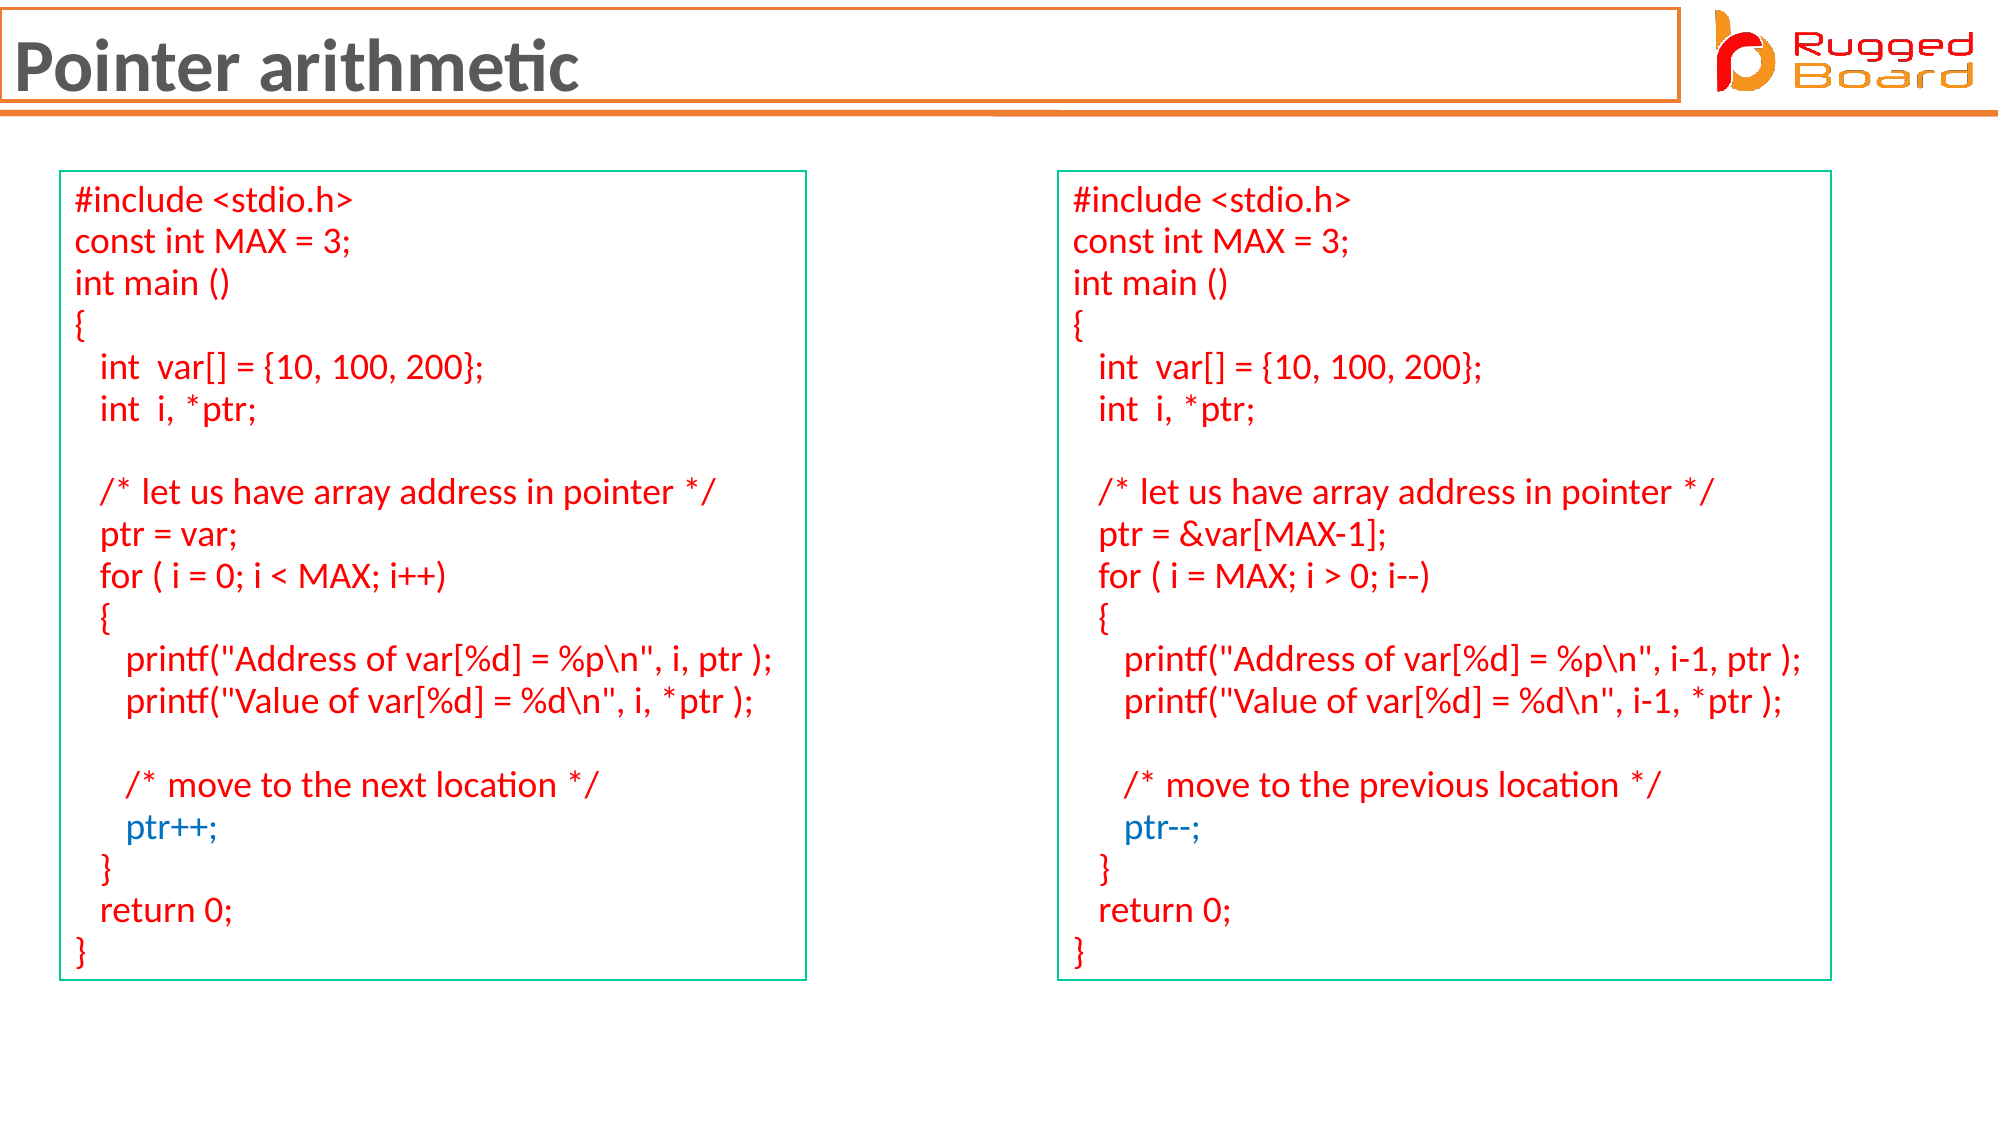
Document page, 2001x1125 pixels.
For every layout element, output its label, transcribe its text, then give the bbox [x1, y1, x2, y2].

picture [1709, 8, 1981, 106]
text_box #include <stdio.h> const int MAX = 3; int main () { int var[] = {10, 100, 200}; int i, *ptr; /* let us have array address in pointer */ ptr = var; for ( i = 0; i < MAX; i++) { printf("Address of var[%d] = %p\n", i, ptr ); printf("Value of var[%d] = %d\n", i, *ptr ); /* move to the next location */ ptr++; } return 0; } [59, 170, 807, 981]
text_box Pointer arithmetic [0, 8, 1680, 101]
text_box #include <stdio.h> const int MAX = 3; int main () { int var[] = {10, 100, 200}; int i, *ptr; /* let us have array address in pointer */ ptr = &var[MAX-1]; for ( i = MAX; i > 0; i--) { printf("Address of var[%d] = %p\n", i-1, ptr ); printf("Value of var[%d] = %d\n", i-1, *ptr ); /* move to the previous location */ ptr--; } return 0; } [1057, 170, 1832, 981]
